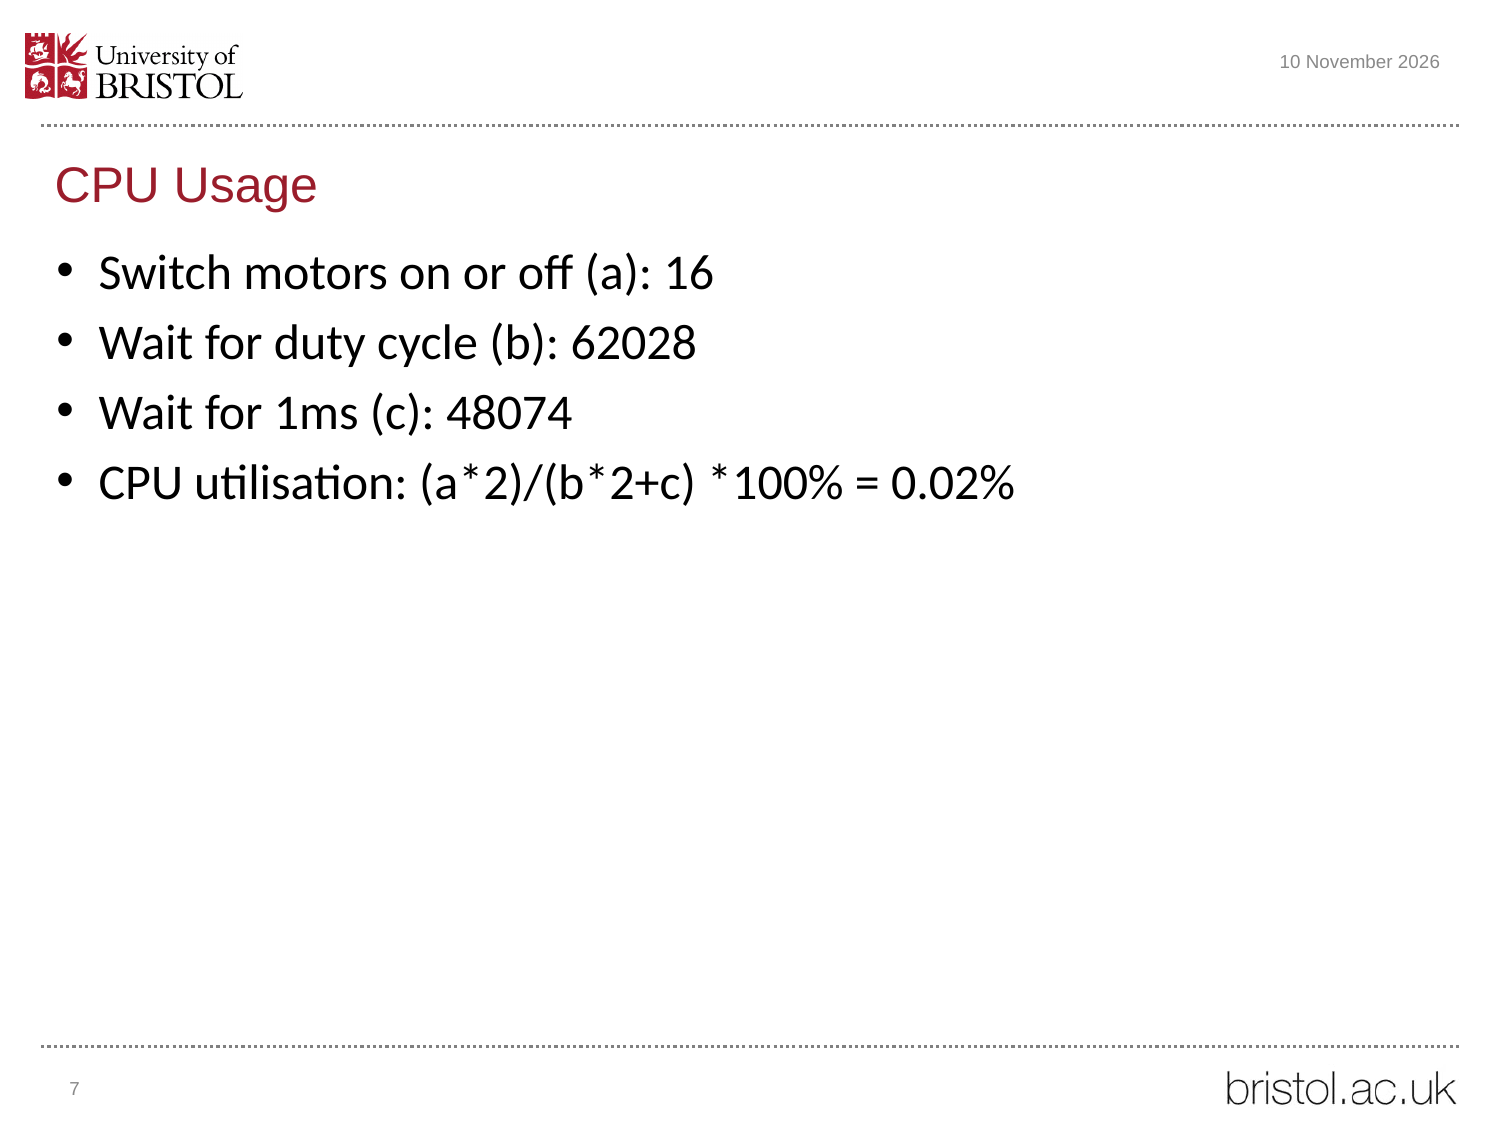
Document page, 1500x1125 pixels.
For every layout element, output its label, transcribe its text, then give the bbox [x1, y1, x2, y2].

picture [1210, 1061, 1459, 1118]
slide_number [1187, 42, 1455, 79]
title CPU Usage [39, 125, 1459, 220]
list Switch motors on or off (a): 16 Wait for duty cycle (b): 62028 Wait for 1ms (c): 48074 CPU utilisation: (a*2)/(b*2+c) *100% = 0.02% [41, 231, 1459, 1047]
slide_number 7 [15, 1057, 134, 1118]
picture [25, 33, 243, 99]
